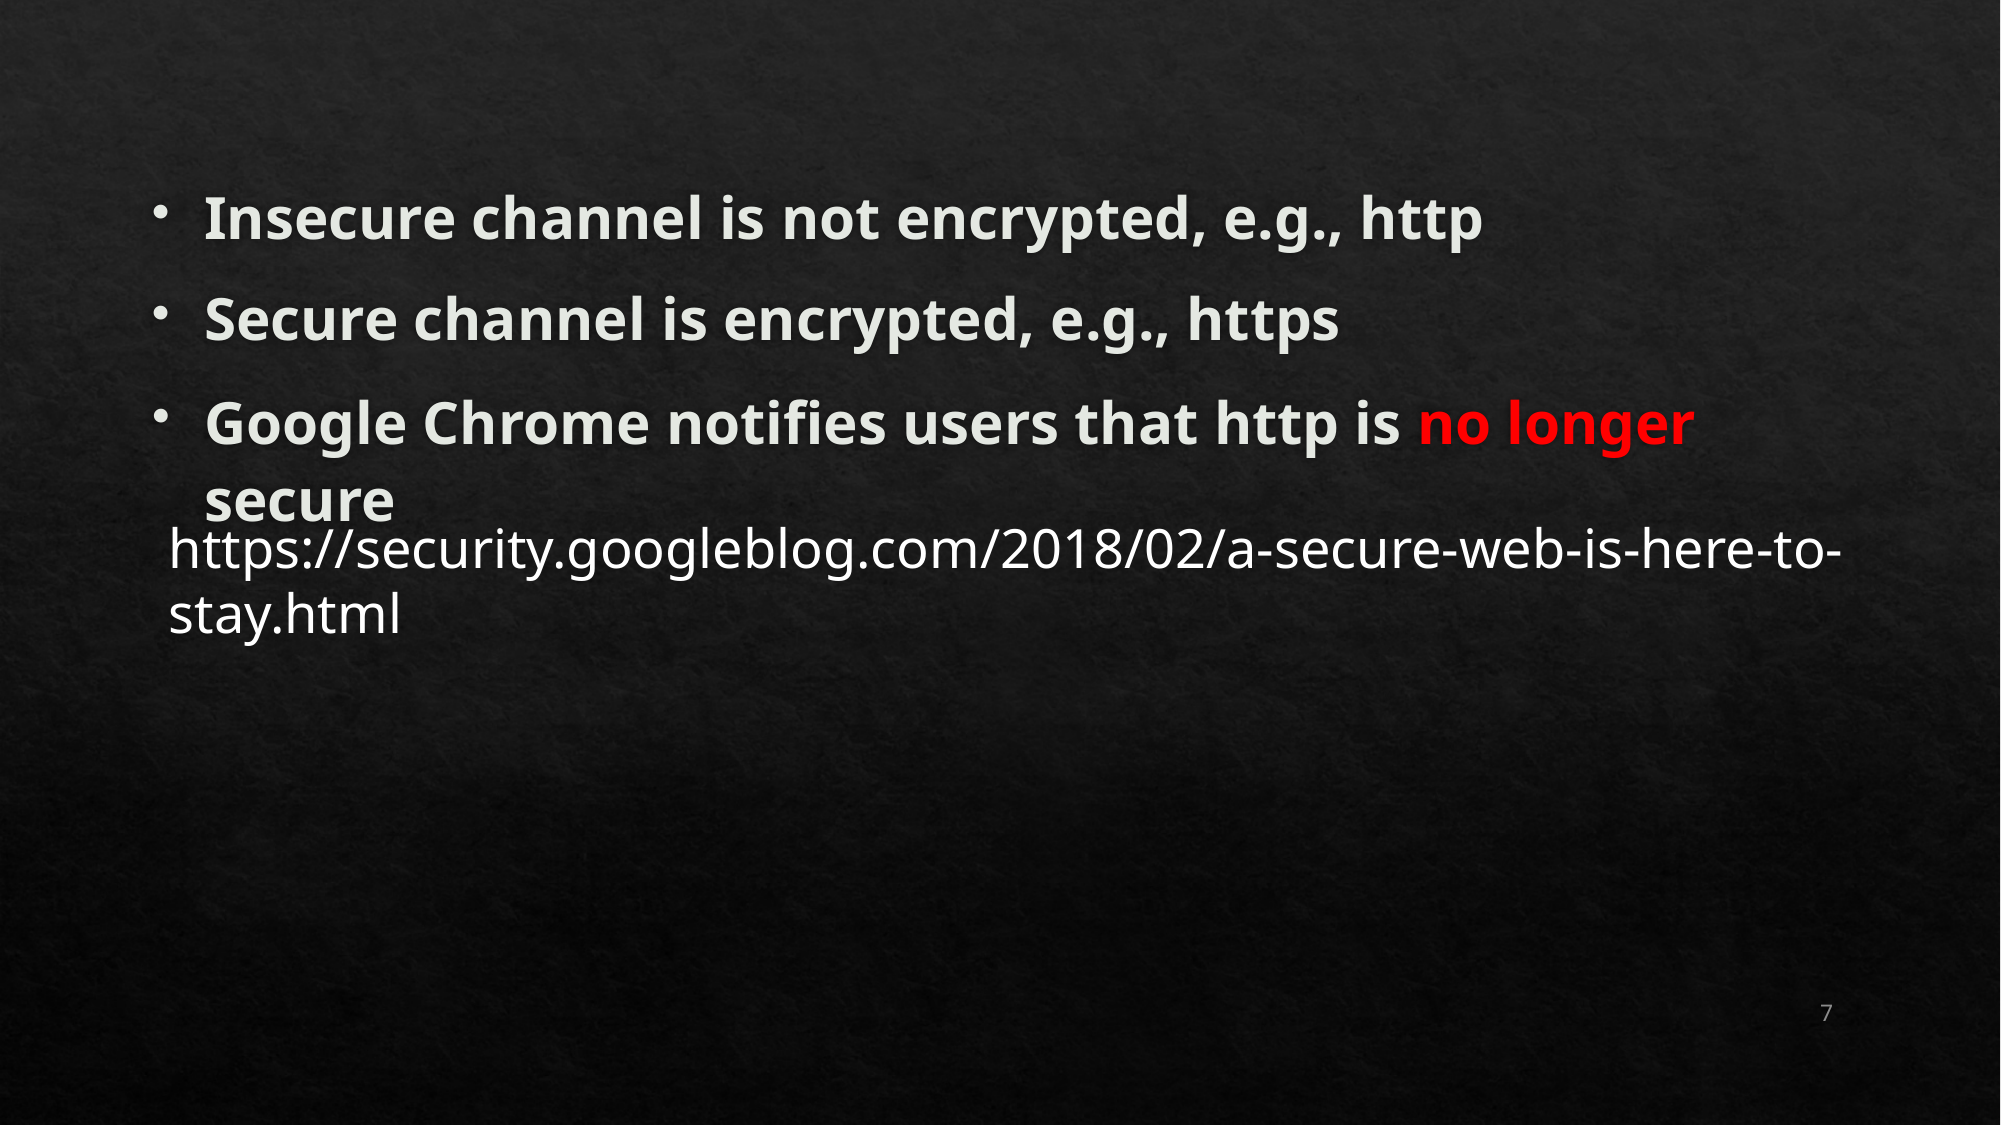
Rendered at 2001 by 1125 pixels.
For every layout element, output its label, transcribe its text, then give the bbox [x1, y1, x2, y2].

list Google Chrome notifies users that http is no longer secure [132, 431, 1832, 982]
text_box Insecure channel is not encrypted, e.g., http Secure channel is encrypted, e.g., https [132, 167, 1832, 427]
slide_number 7 [1724, 984, 1849, 1045]
text_box https://security.googleblog.com/2018/02/a-secure-web-is-here-to-stay.html [153, 506, 1955, 652]
